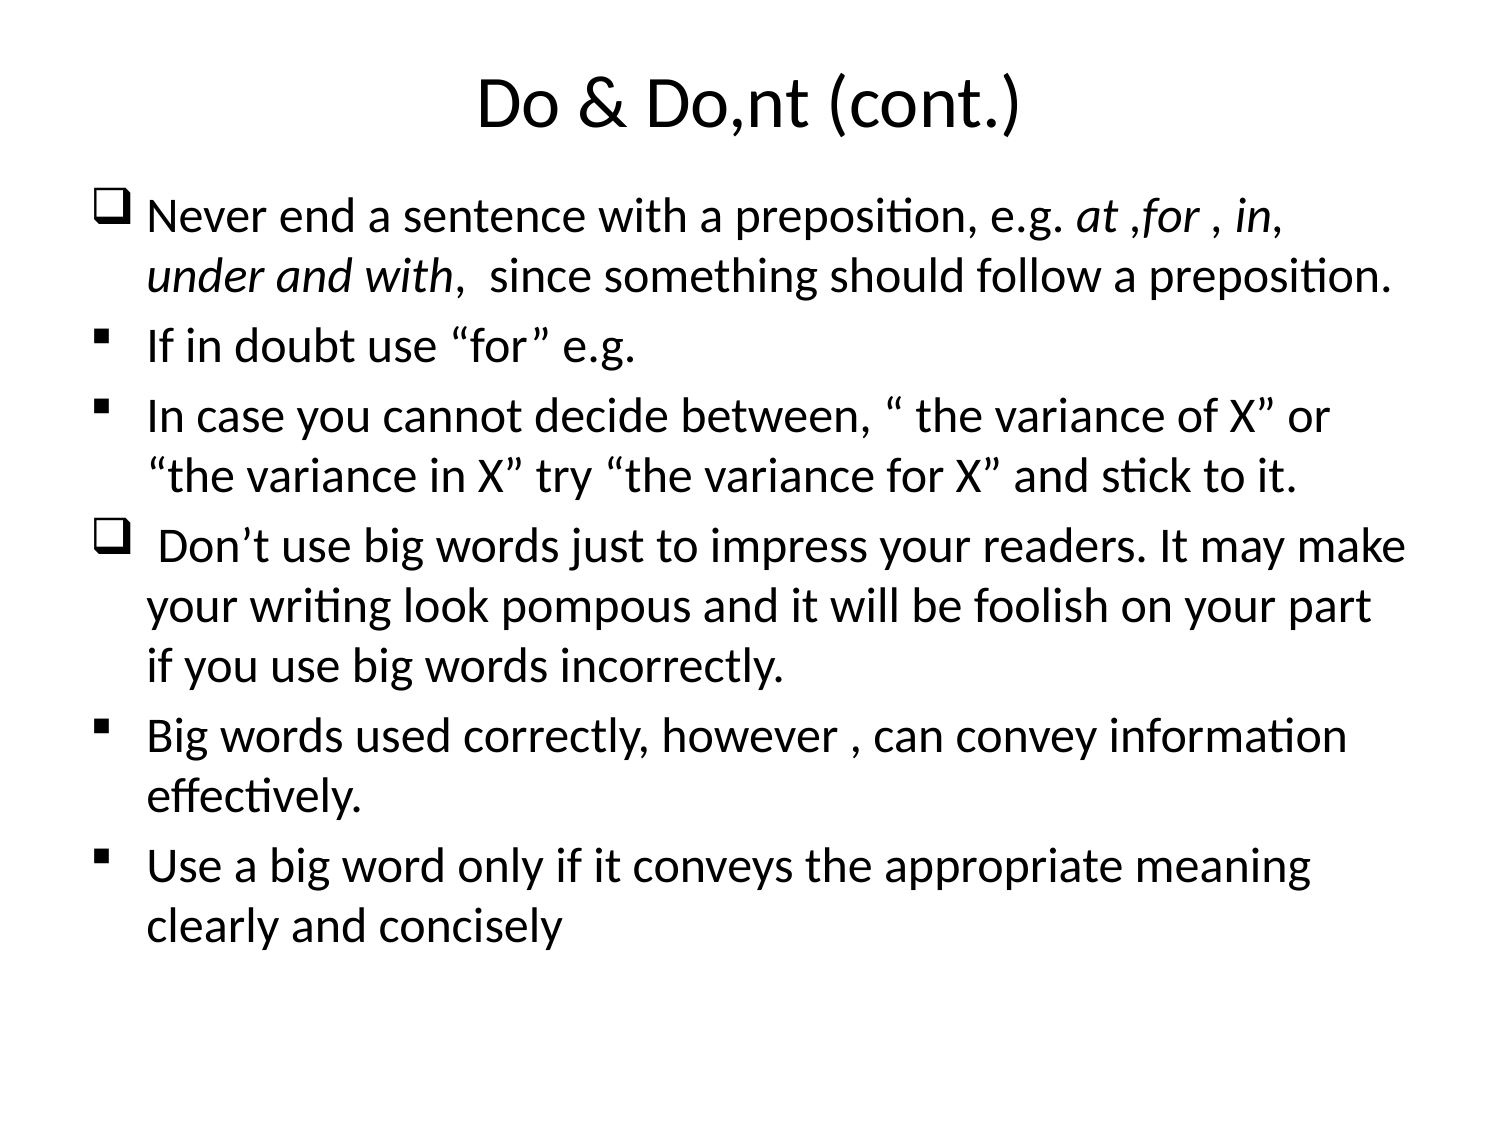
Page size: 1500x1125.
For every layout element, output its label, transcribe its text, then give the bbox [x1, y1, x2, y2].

list Never end a sentence with a preposition, e.g. at ,for , in, under and with, since something should follow a preposition. If in doubt use “for” e.g. In case you cannot decide between, “ the variance of X” or “the variance in X” try “the variance for X” and stick to it. Don’t use big words just to impress your readers. It may make your writing look pompous and it will be foolish on your part if you use big words incorrectly. Big words used correctly, however , can convey information effectively. Use a big word only if it conveys the appropriate meaning clearly and concisely [75, 174, 1425, 1005]
title Do & Do,nt (cont.) [75, 45, 1425, 150]
